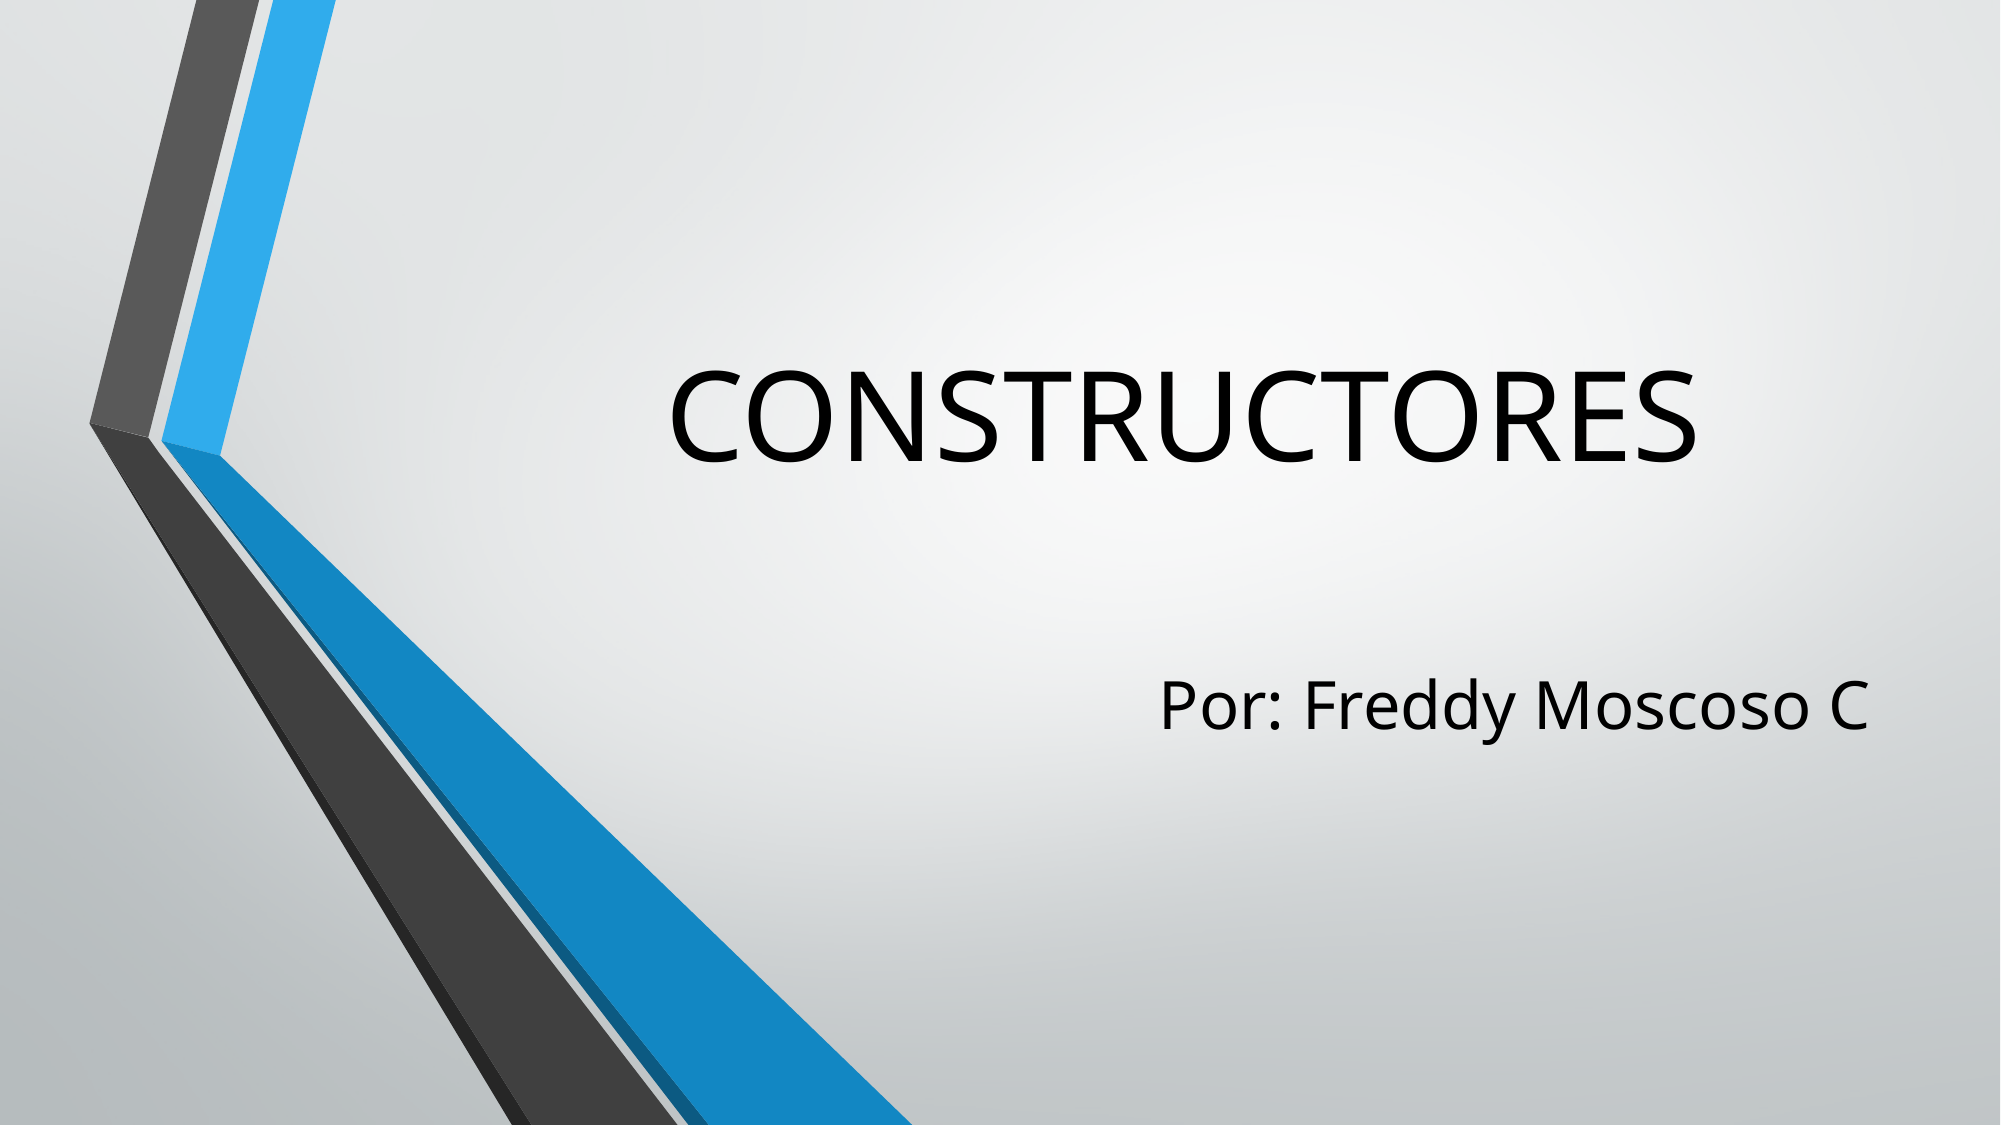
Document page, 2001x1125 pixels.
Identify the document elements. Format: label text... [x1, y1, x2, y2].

subtitle Por: Freddy Moscoso C [740, 655, 1887, 884]
title CONSTRUCTORES [480, 226, 1887, 494]
